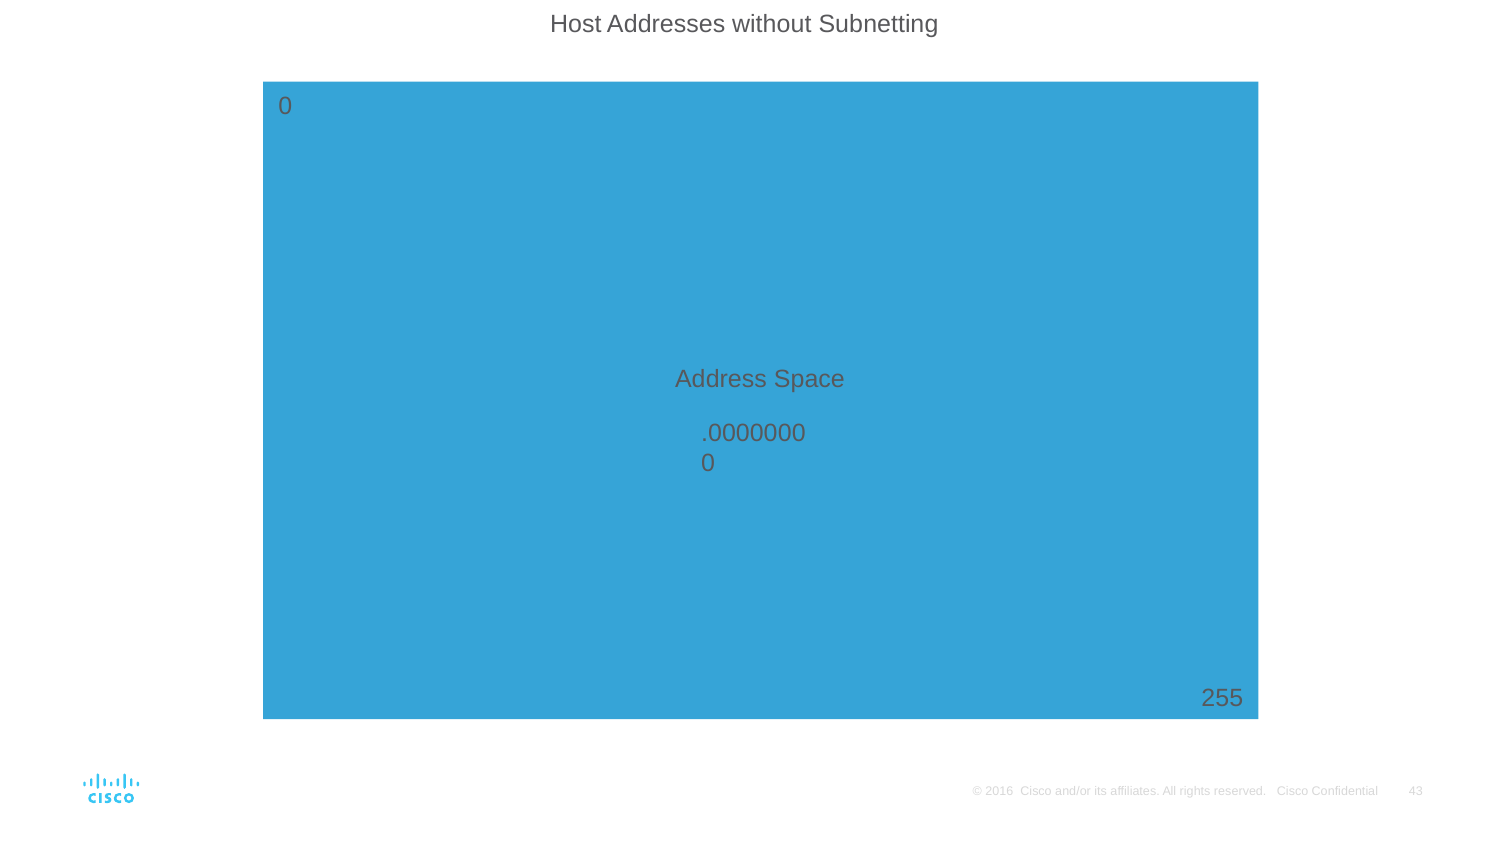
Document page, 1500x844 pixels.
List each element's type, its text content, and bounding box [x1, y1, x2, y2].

text_box Host Addresses without Subnetting [535, 0, 956, 45]
text_box Address Space [659, 355, 861, 400]
text_box 0 [263, 81, 308, 127]
text_box [263, 81, 1259, 720]
text_box .00000000 [685, 409, 835, 485]
text_box 255 [1186, 673, 1259, 719]
